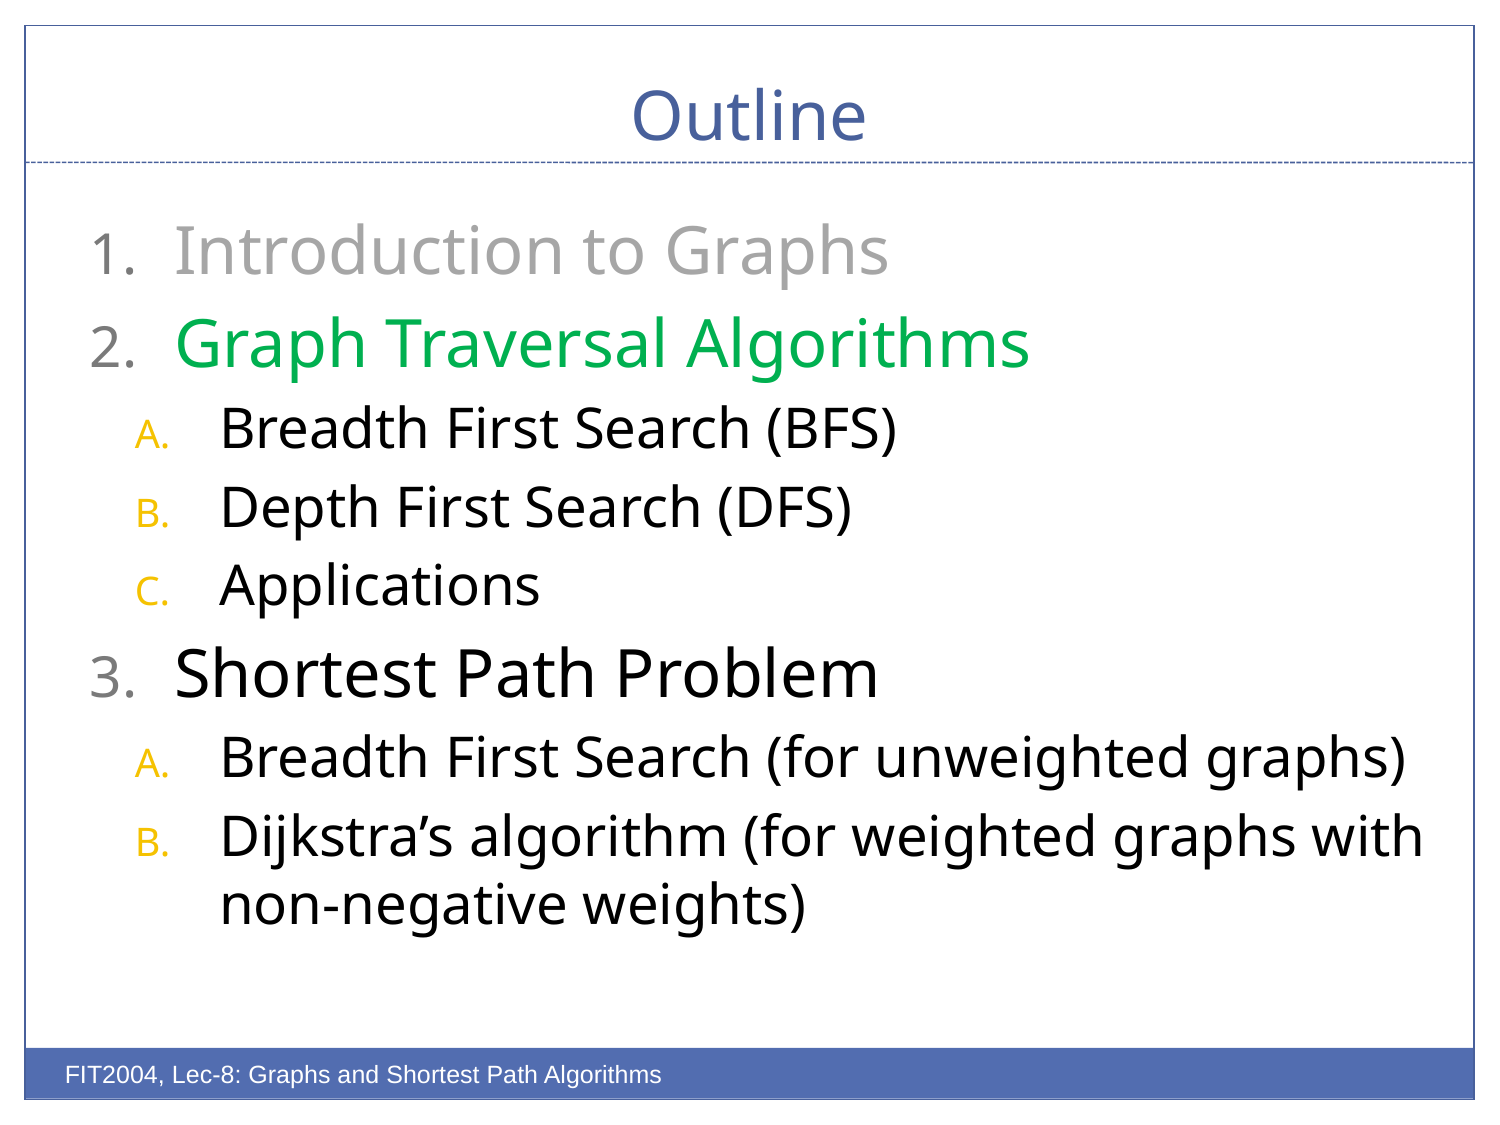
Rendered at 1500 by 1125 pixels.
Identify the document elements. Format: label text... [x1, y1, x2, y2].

title Outline [49, 37, 1450, 162]
footer FIT2004, Lec-8: Graphs and Shortest Path Algorithms [50, 1051, 800, 1112]
list Introduction to Graphs Graph Traversal Algorithms Breadth First Search (BFS) Depth First Search (DFS) Applications Shortest Path Problem Breadth First Search (for unweighted graphs) Dijkstra’s algorithm (for weighted graphs with non-negative weights) [75, 200, 1500, 950]
